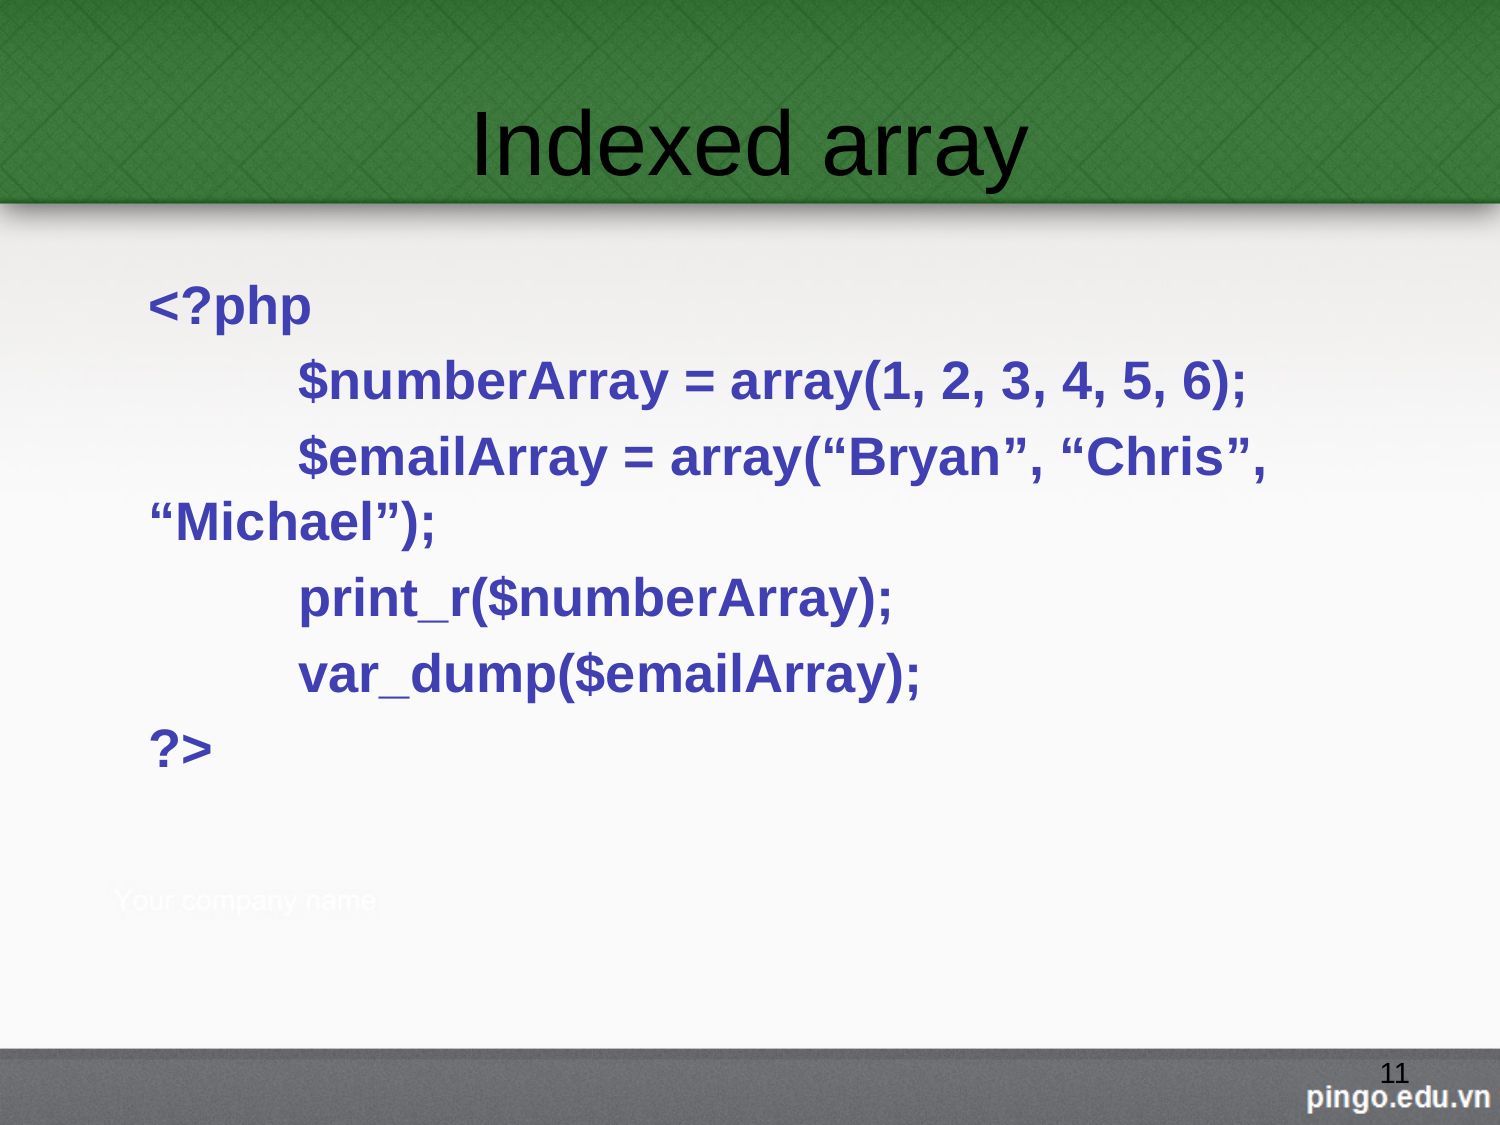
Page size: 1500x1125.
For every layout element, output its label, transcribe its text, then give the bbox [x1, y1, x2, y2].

picture [0, 0, 1500, 1125]
slide_number 11 [1074, 1046, 1426, 1125]
title Indexed array [74, 44, 1426, 233]
list <?php $numberArray = array(1, 2, 3, 4, 5, 6); $emailArray = array(“Bryan”, “Chris”, “Michael”); print_r($numberArray); var_dump($emailArray); ?> [74, 262, 1426, 1006]
